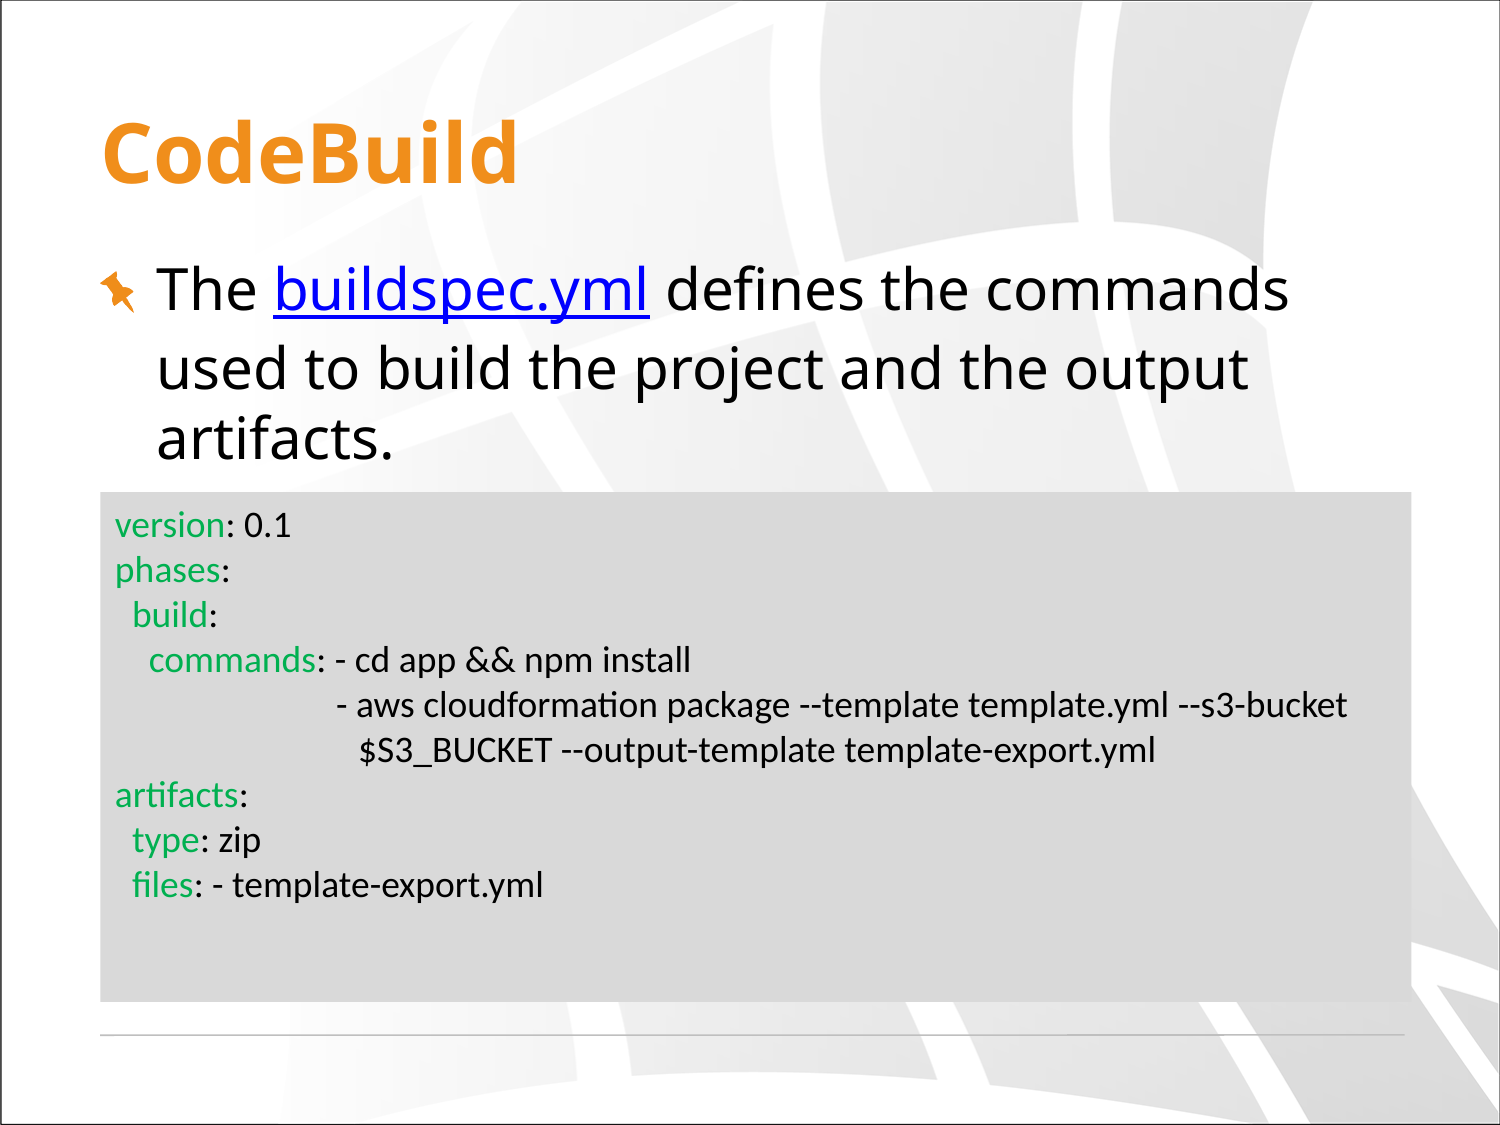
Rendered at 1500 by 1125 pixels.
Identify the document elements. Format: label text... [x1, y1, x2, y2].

picture [0, 0, 1500, 1125]
list The buildspec.yml defines the commands used to build the project and the output artifacts. [100, 244, 1412, 1008]
title CodeBuild [100, 90, 1412, 209]
